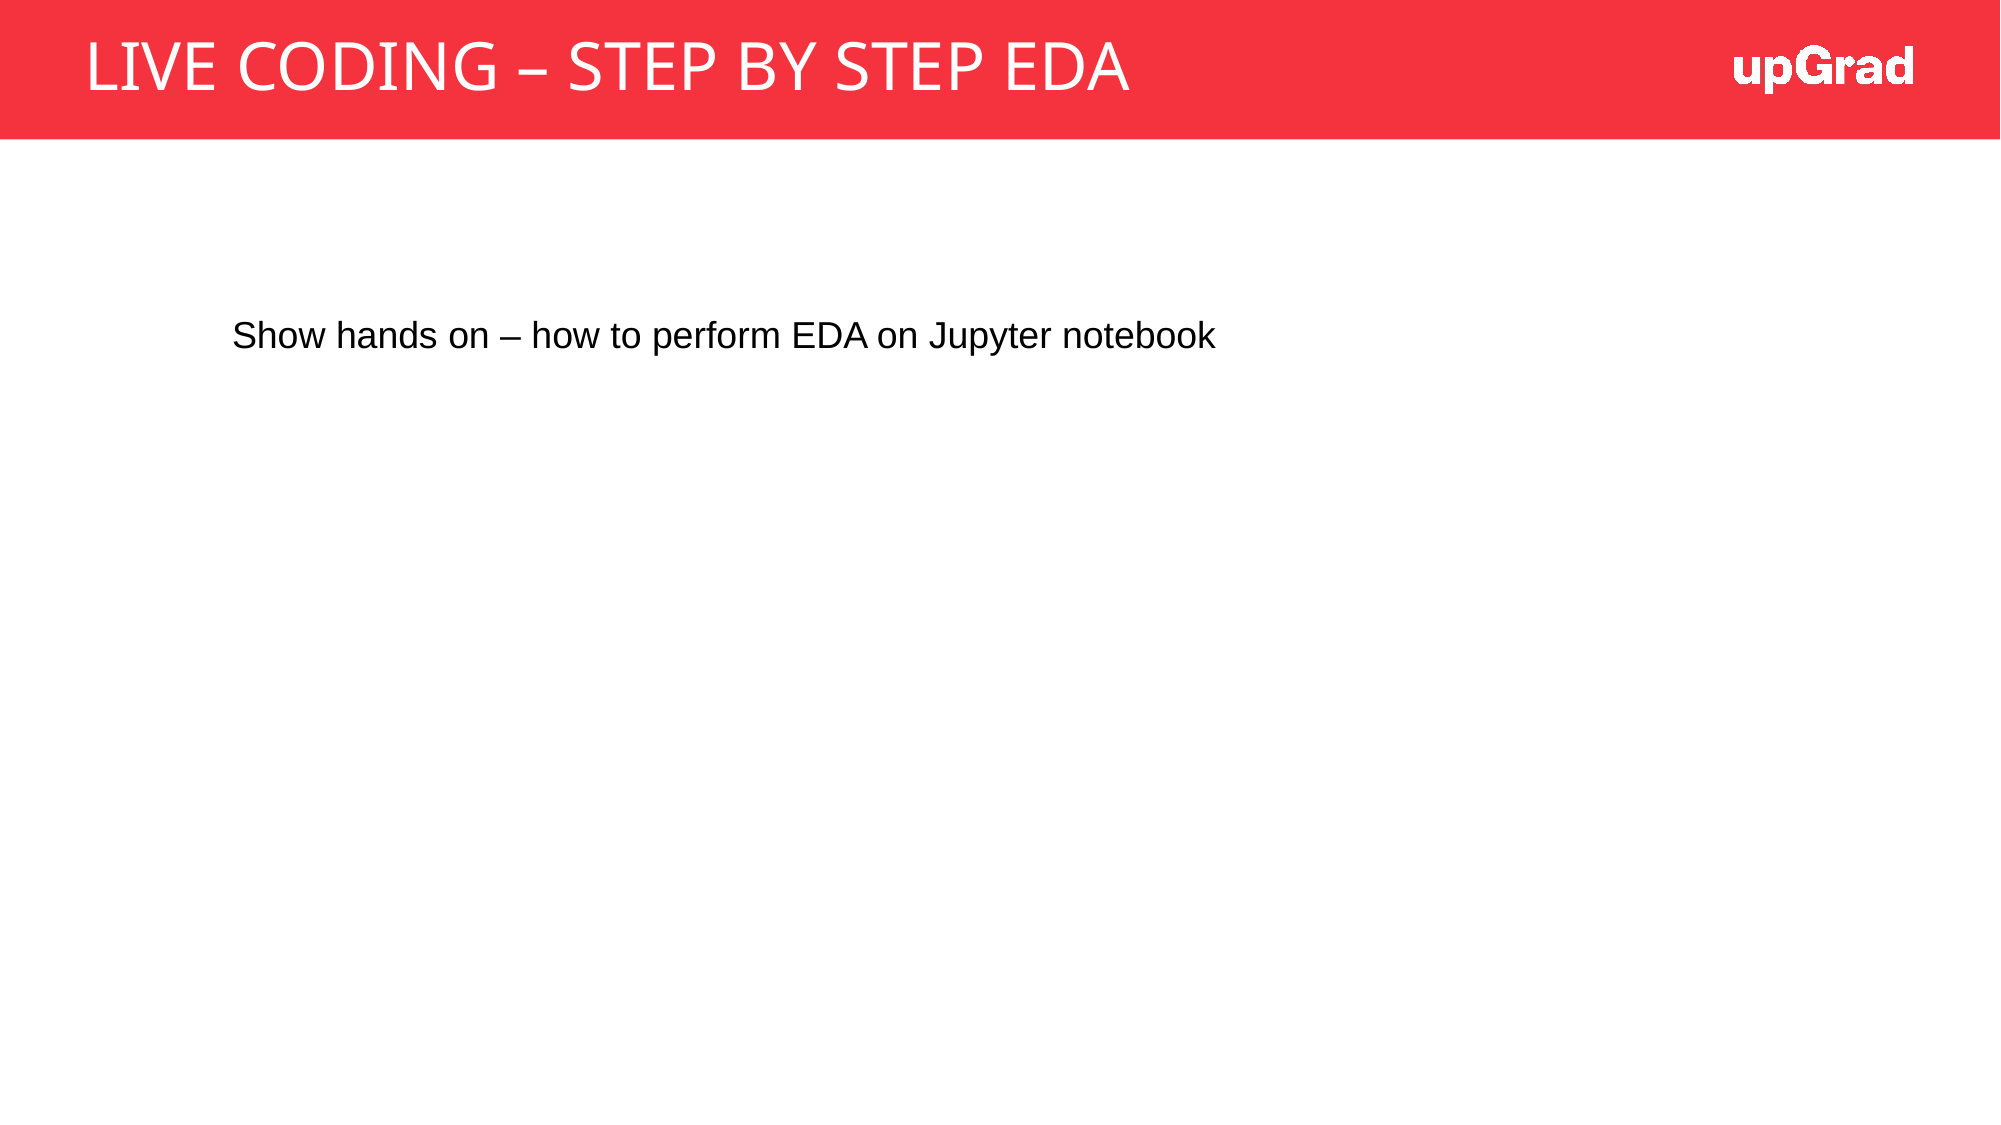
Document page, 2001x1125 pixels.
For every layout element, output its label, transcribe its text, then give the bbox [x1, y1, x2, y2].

text_box Show hands on – how to perform EDA on Jupyter notebook [217, 303, 1464, 364]
title LIVE CODING – STEP BY STEP EDA [69, 26, 1343, 111]
picture [1734, 45, 1913, 94]
